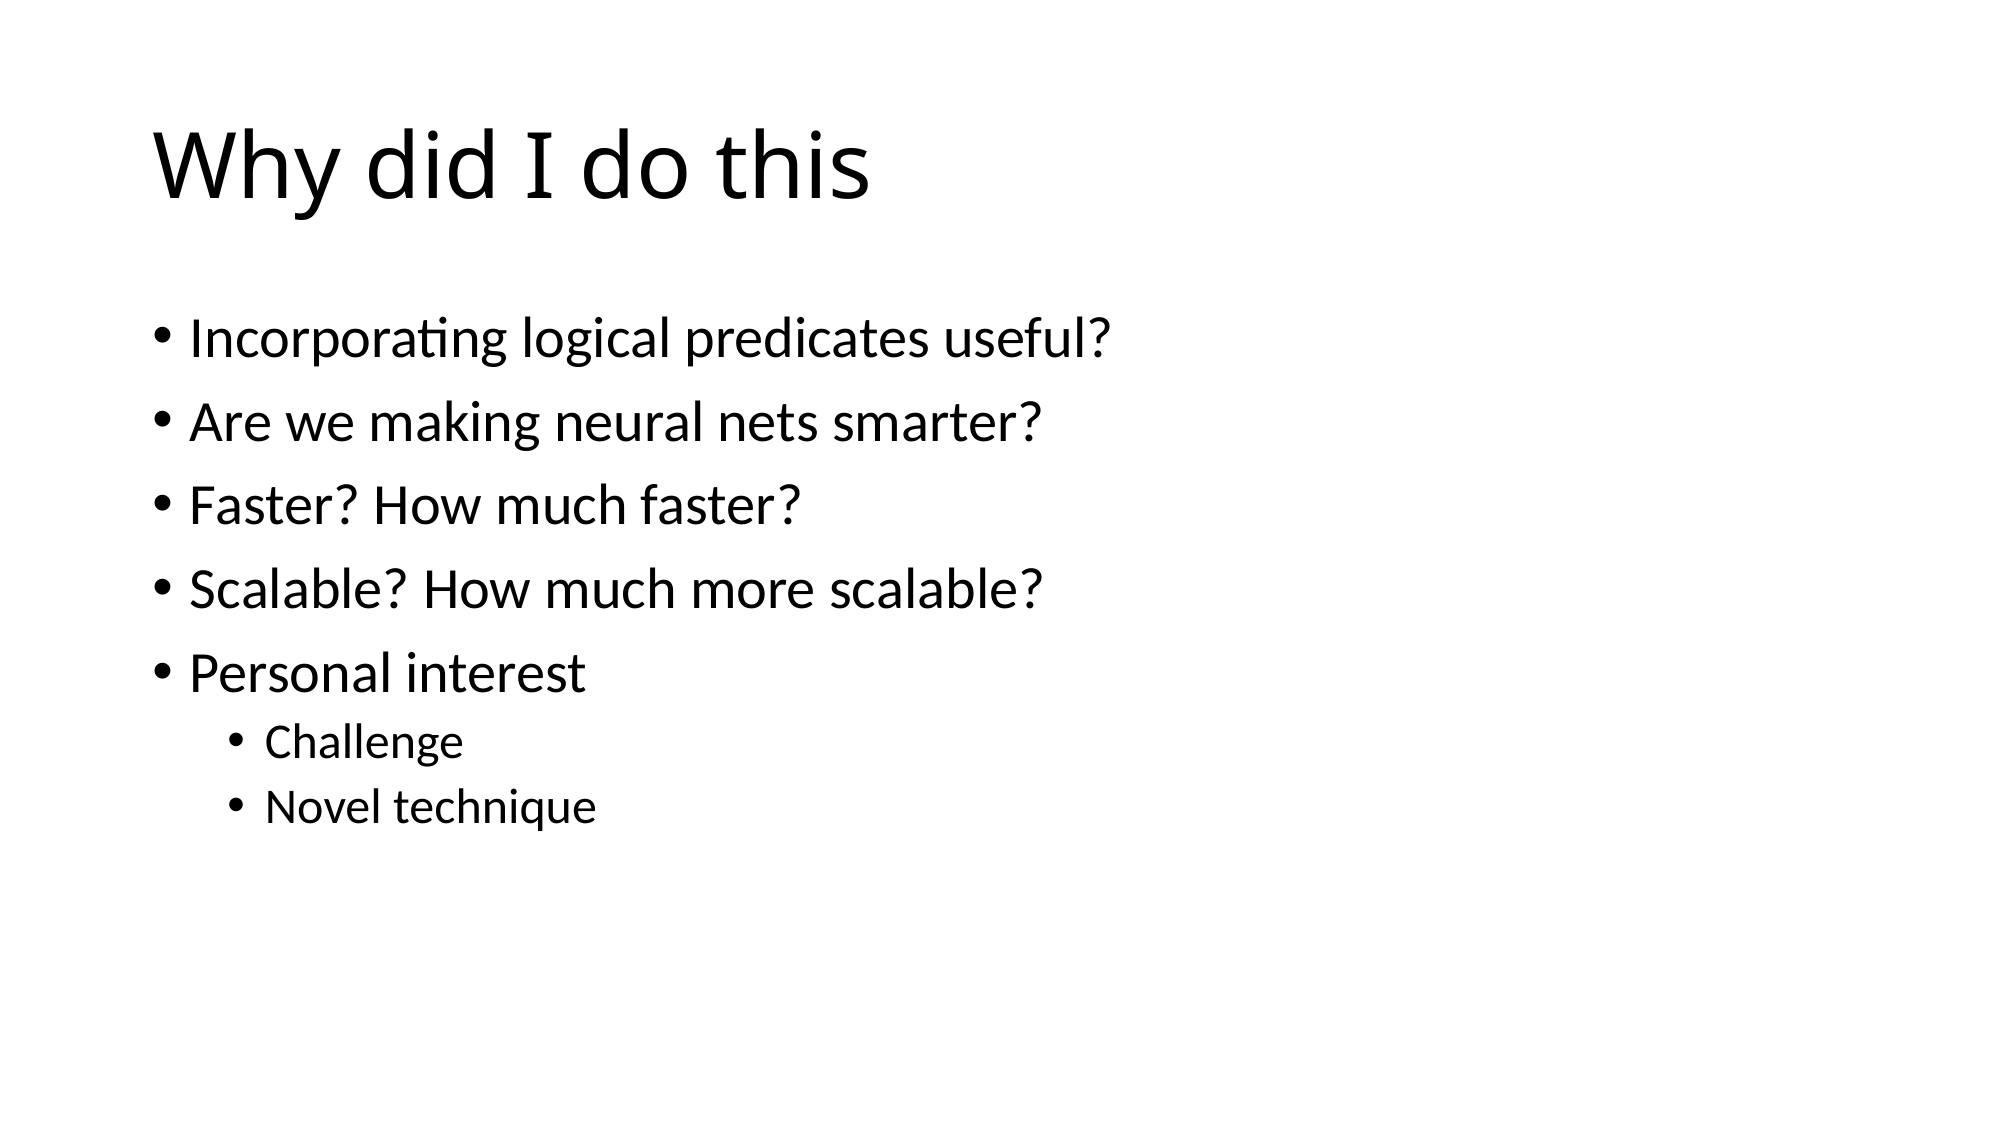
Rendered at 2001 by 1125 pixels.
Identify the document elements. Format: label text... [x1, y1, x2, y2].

list Incorporating logical predicates useful? Are we making neural nets smarter? Faster? How much faster? Scalable? How much more scalable? Personal interest Challenge Novel technique [137, 299, 1863, 1014]
title Why did I do this [137, 59, 1863, 278]
